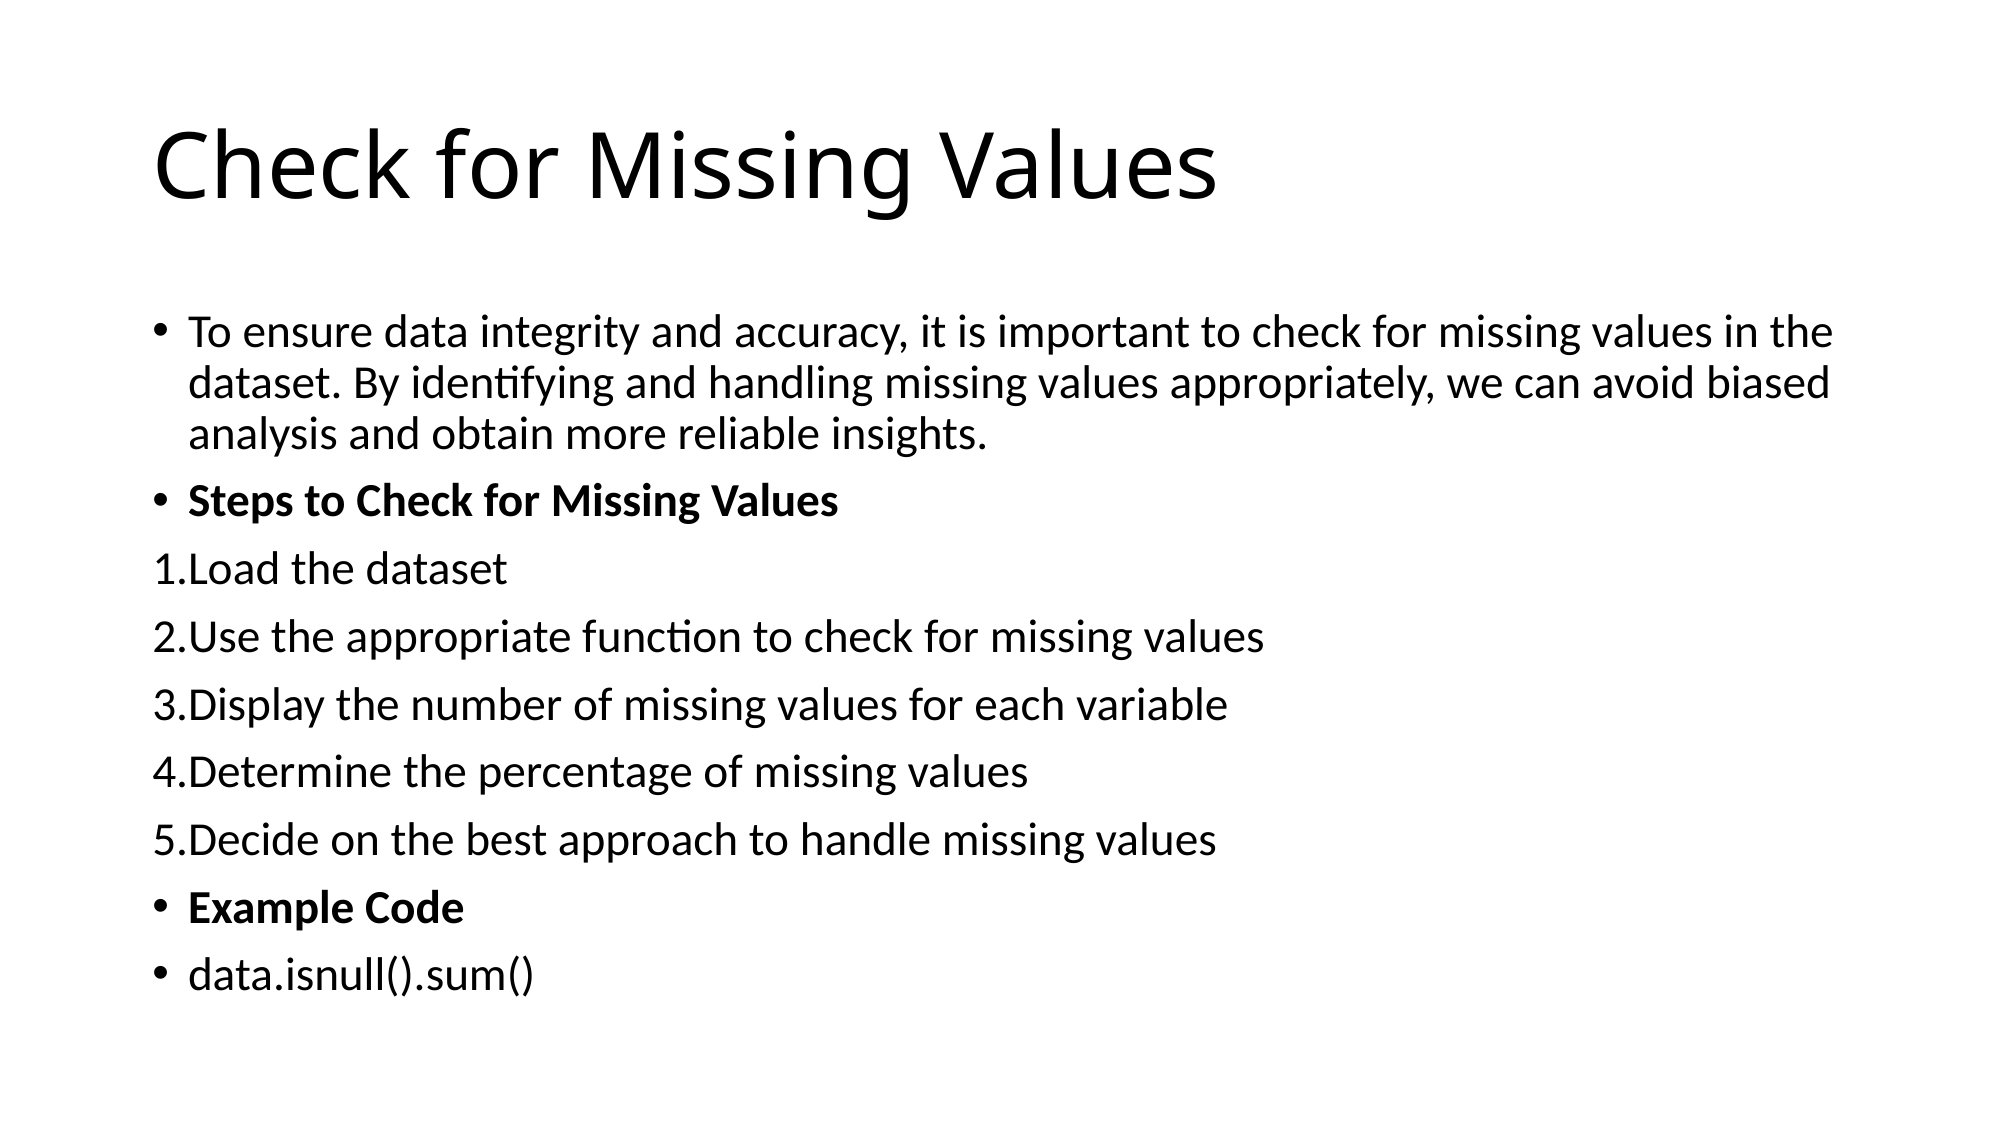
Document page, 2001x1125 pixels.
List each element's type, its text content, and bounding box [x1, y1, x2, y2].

list To ensure data integrity and accuracy, it is important to check for missing values in the dataset. By identifying and handling missing values appropriately, we can avoid biased analysis and obtain more reliable insights. Steps to Check for Missing Values Load the dataset Use the appropriate function to check for missing values Display the number of missing values for each variable Determine the percentage of missing values Decide on the best approach to handle missing values Example Code data.isnull().sum() [137, 299, 1863, 1014]
title Check for Missing Values [137, 59, 1863, 278]
